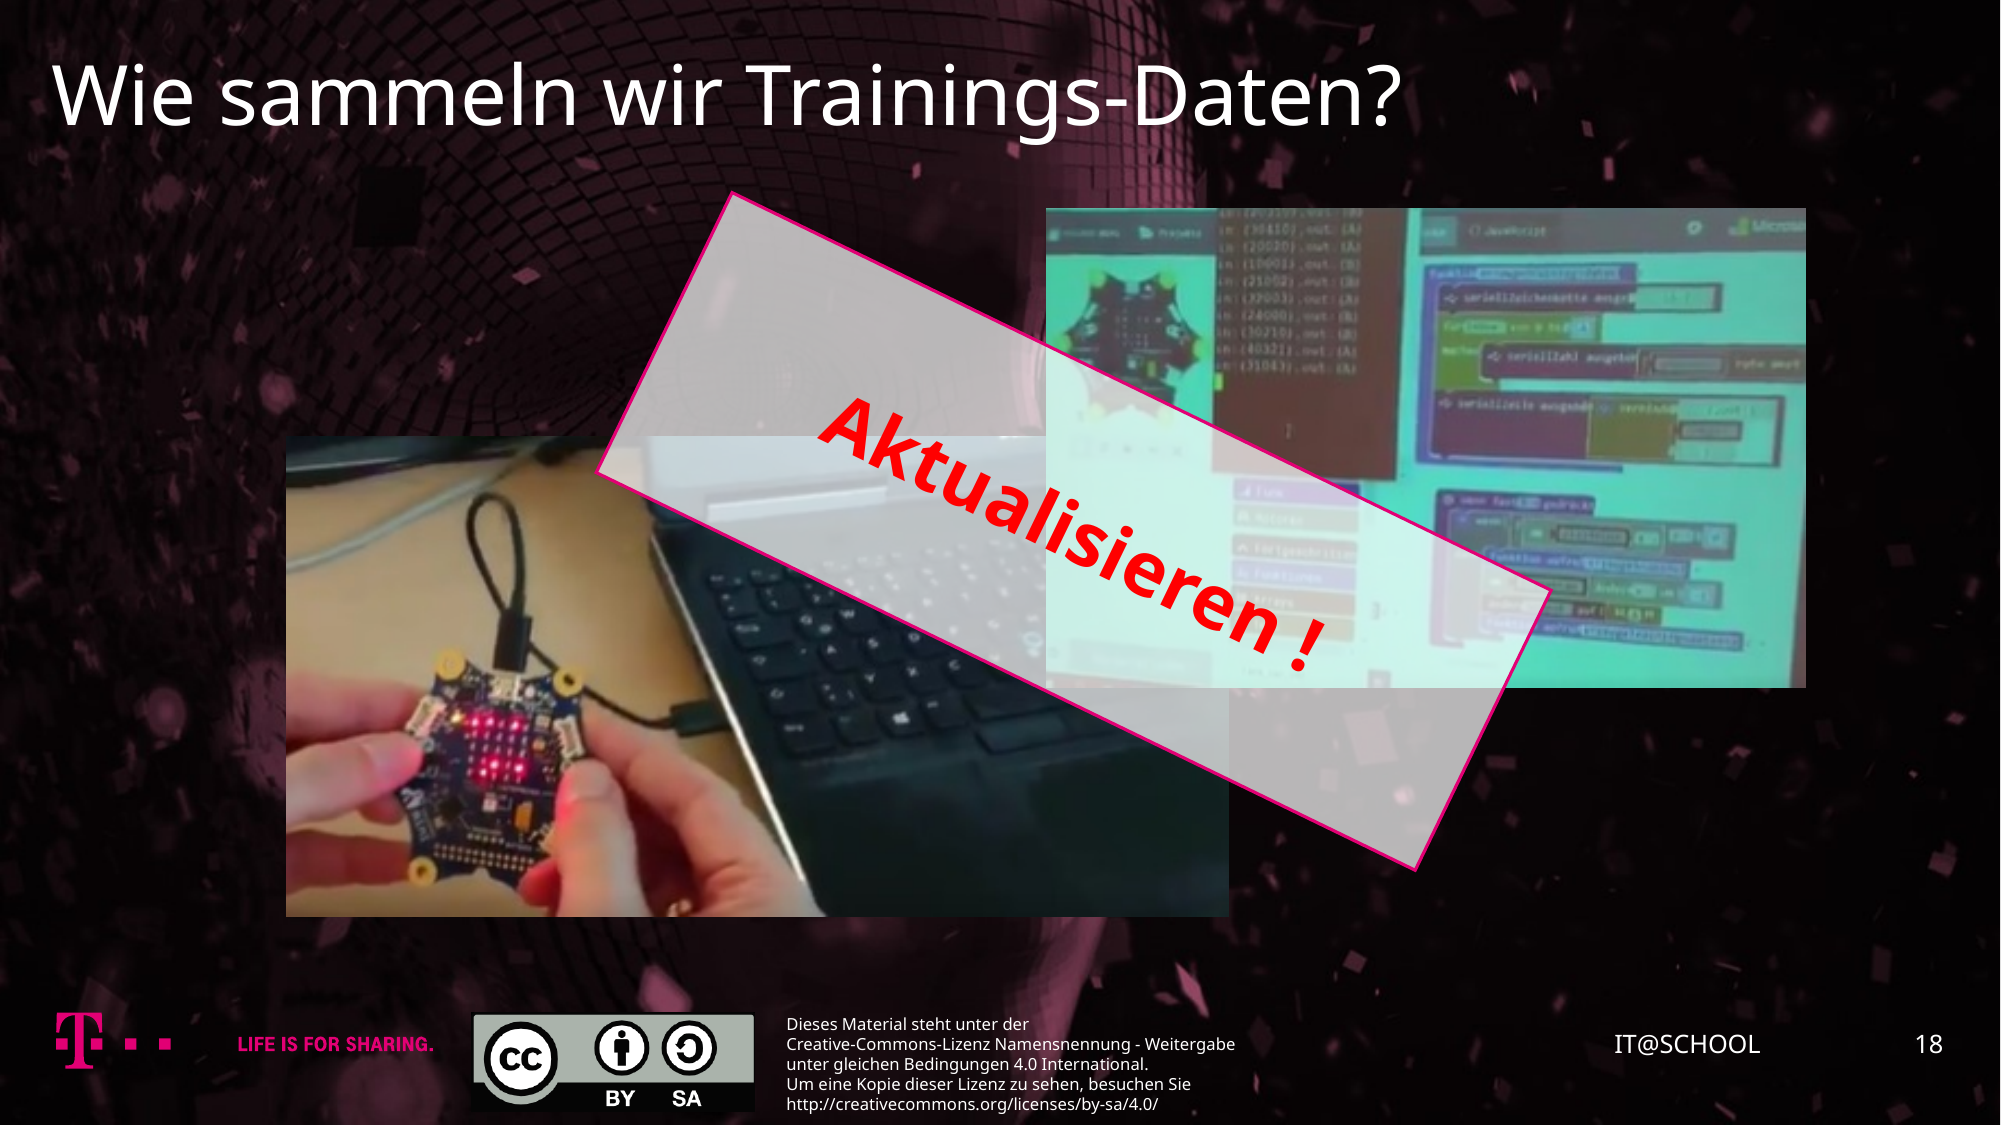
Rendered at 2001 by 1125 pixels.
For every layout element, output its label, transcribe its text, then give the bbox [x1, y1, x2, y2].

text_box Aktualisieren ! [614, 192, 1041, 435]
slide_number IT@SCHOOL 18 [1332, 1012, 1944, 1079]
text_box Wie sammeln wir Trainings-Daten? [36, 45, 1964, 174]
picture [0, 0, 2001, 1125]
text_box Aktualisieren ! [1233, 697, 1500, 871]
